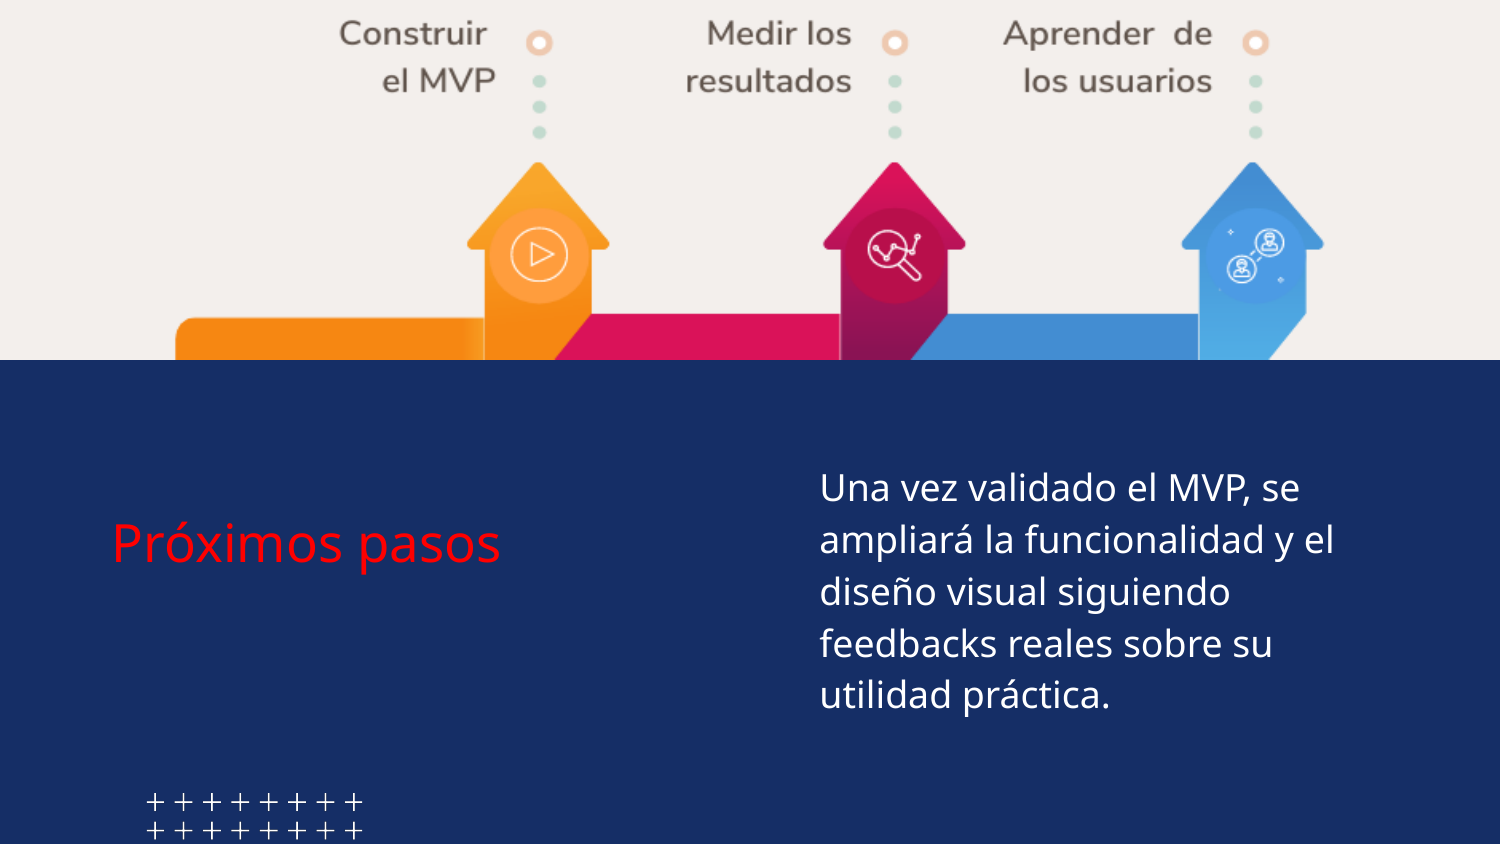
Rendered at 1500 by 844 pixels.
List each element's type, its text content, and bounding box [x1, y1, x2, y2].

picture [146, 793, 363, 844]
list Una vez validado el MVP, se ampliará la funcionalidad y el diseño visual siguiendo feedbacks reales sobre su utilidad práctica. [781, 442, 1387, 735]
title Próximos pasos [96, 494, 678, 589]
picture [0, 0, 1500, 361]
